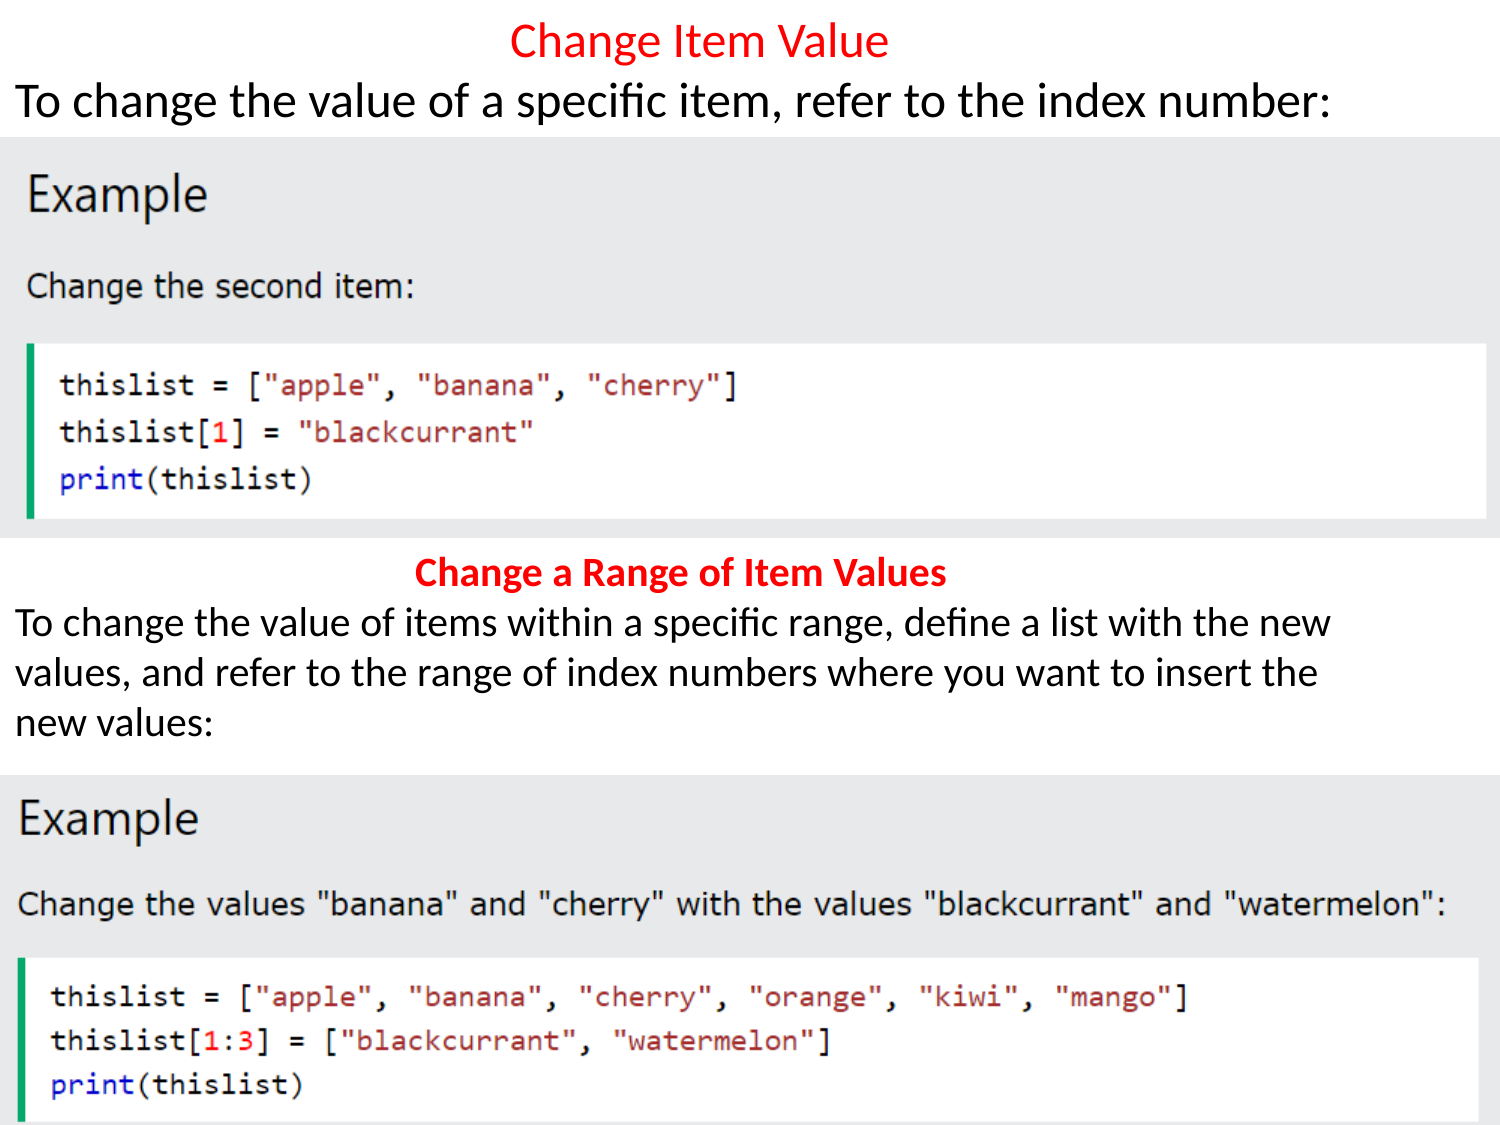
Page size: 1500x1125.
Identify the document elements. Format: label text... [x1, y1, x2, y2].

picture [0, 137, 1500, 538]
text_box Change a Range of Item Values To change the value of items within a specific range, define a list with the new values, and refer to the range of index numbers where you want to insert the new values: [0, 546, 1363, 753]
text_box Change Item Value To change the value of a specific item, refer to the index number: [0, 0, 1400, 135]
picture [0, 775, 1500, 1125]
